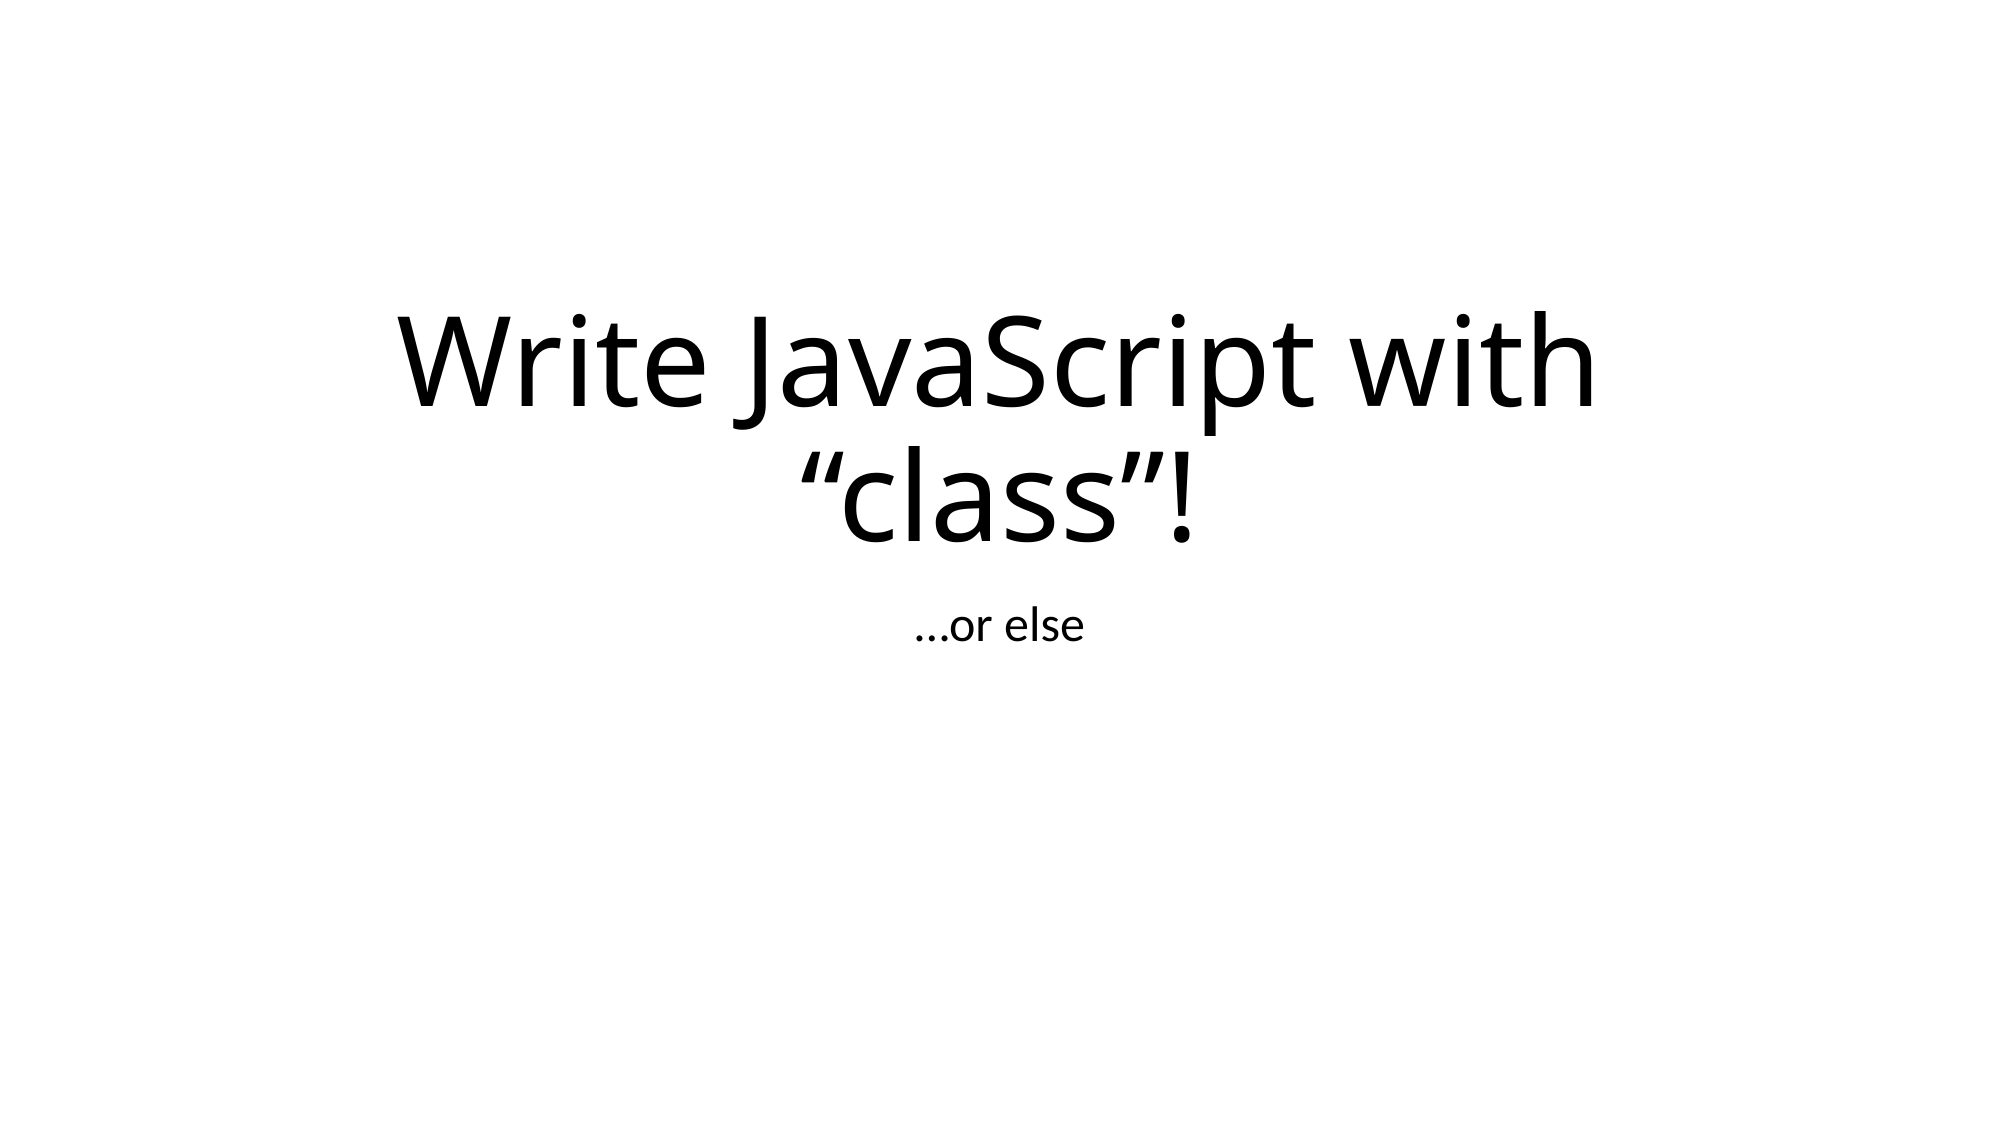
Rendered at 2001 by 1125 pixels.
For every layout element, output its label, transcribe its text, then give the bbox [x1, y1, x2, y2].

subtitle …or else [249, 590, 1750, 863]
title Write JavaScript with “class”! [249, 184, 1750, 576]
